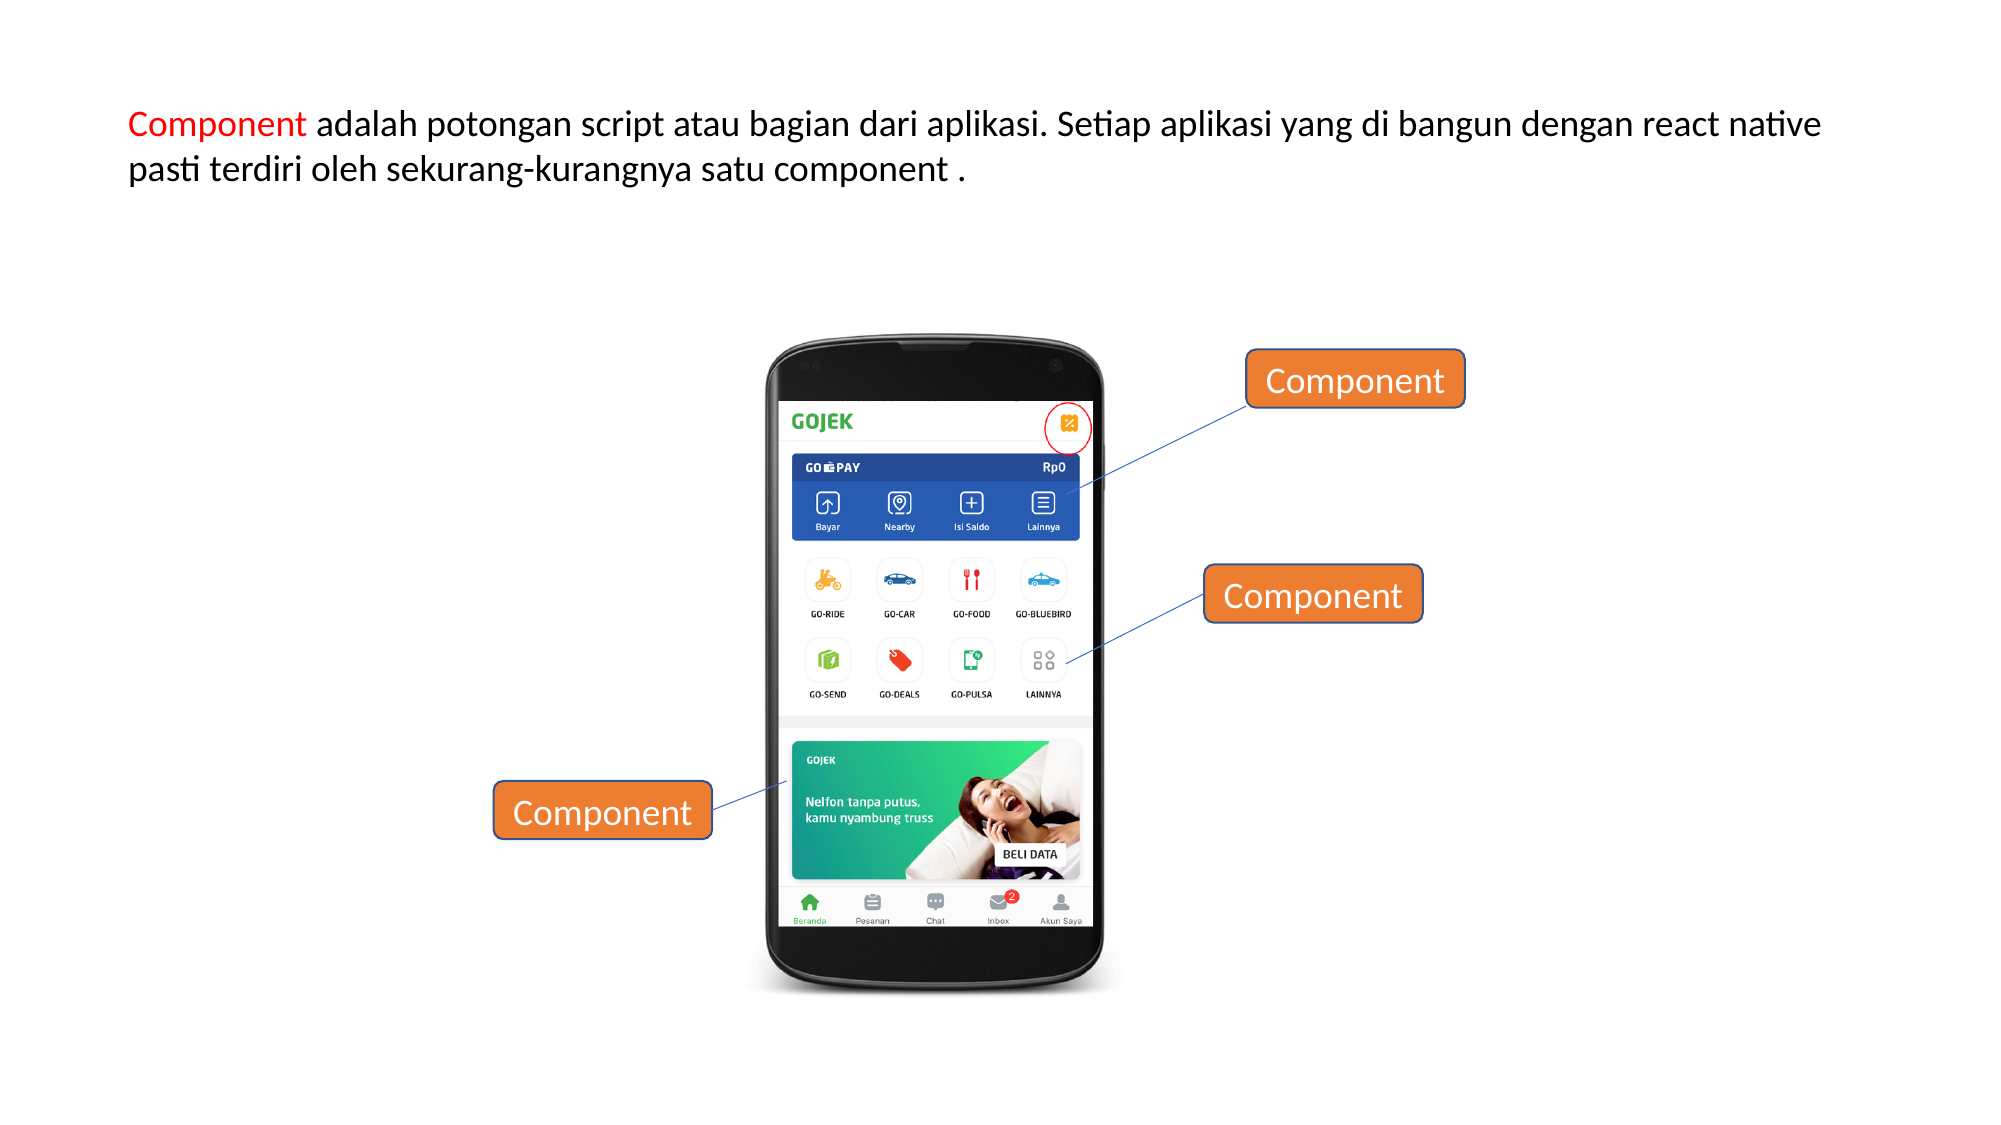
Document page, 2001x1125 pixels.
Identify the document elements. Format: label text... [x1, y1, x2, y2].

text_box Component adalah potongan script atau bagian dari aplikasi. Setiap aplikasi yang di bangun dengan react native pasti terdiri oleh sekurang-kurangnya satu component . [113, 91, 1912, 196]
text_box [1065, 406, 1247, 495]
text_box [712, 780, 787, 811]
text_box Component [1245, 348, 1466, 409]
text_box Component [1203, 563, 1424, 624]
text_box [1065, 593, 1205, 664]
picture [737, 308, 1132, 1019]
text_box Component [492, 779, 714, 841]
